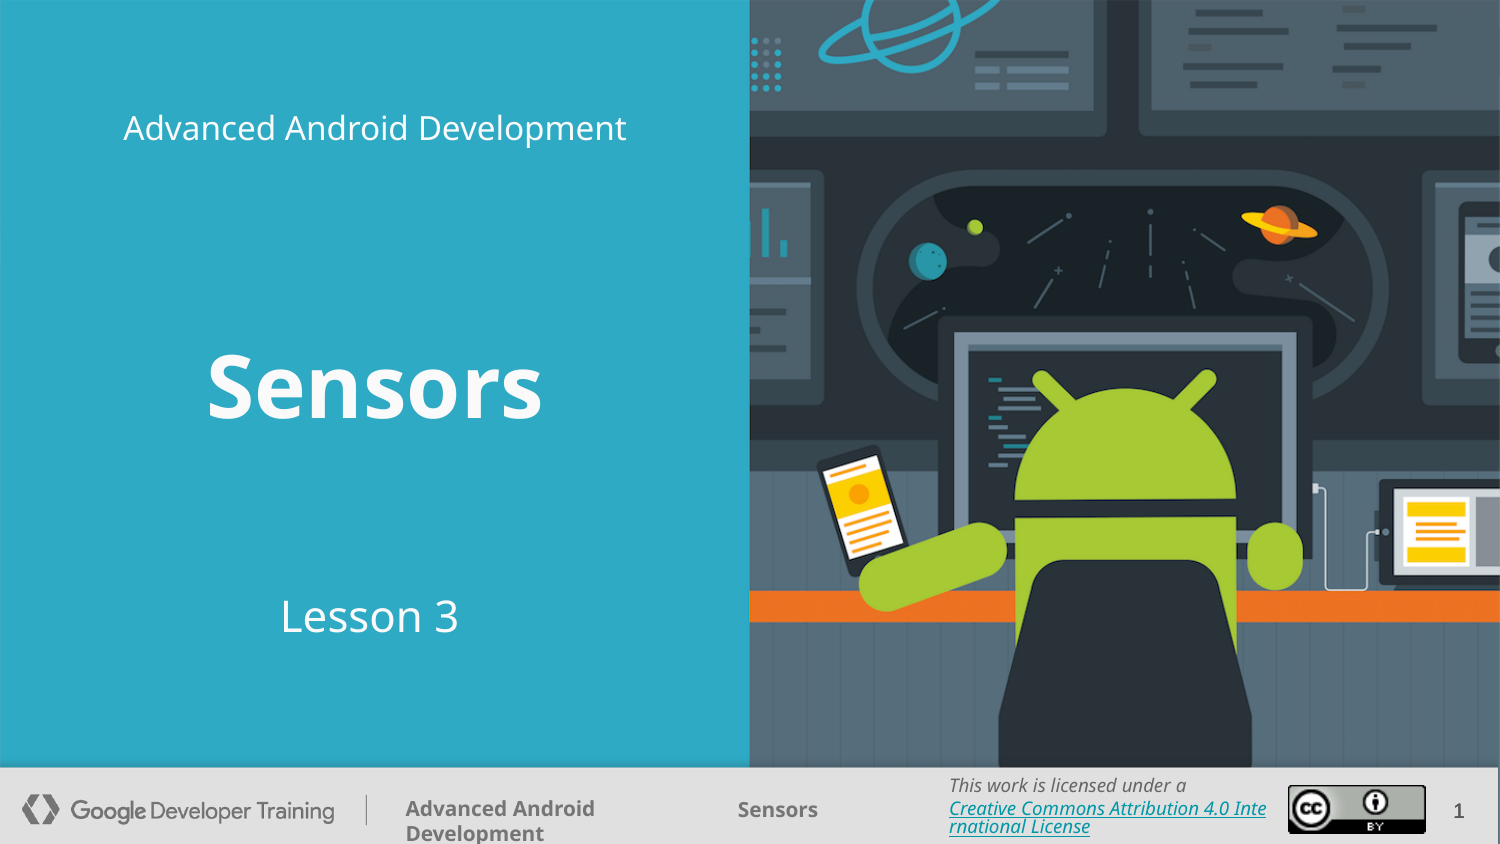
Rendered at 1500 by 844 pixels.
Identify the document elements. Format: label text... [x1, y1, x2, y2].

title Sensors [43, 316, 708, 560]
picture [0, 0, 1500, 844]
subtitle Lesson 3 [43, 573, 708, 777]
subtitle Advanced Android Development [43, 92, 708, 179]
slide_number ‹#› [1389, 777, 1480, 842]
